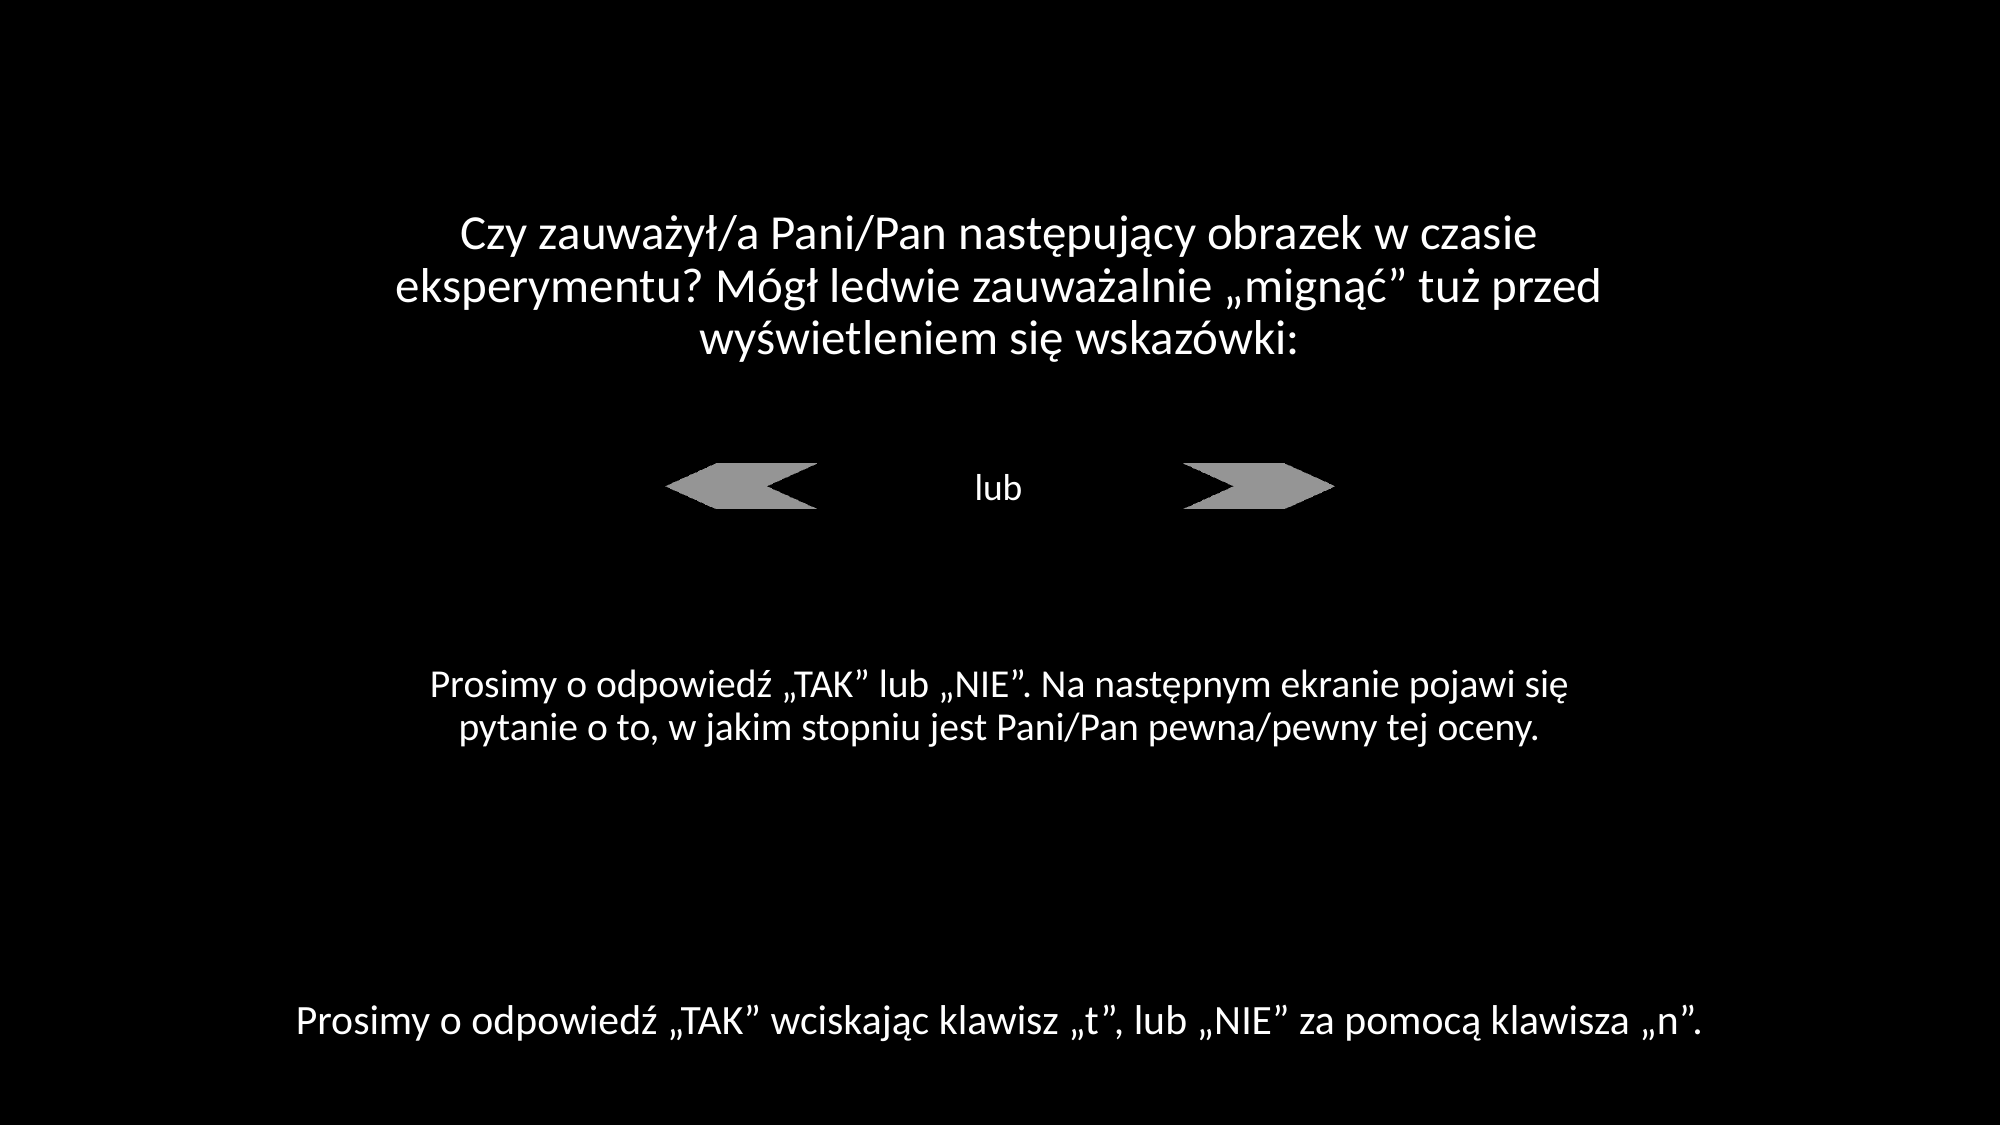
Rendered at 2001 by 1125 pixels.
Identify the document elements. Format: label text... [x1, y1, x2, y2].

picture [1132, 463, 1335, 509]
text_box lub [959, 455, 1041, 516]
text_box Prosimy o odpowiedź „TAK” lub „NIE”. Na następnym ekranie pojawi się pytanie o to, w jakim stopniu jest Pani/Pan pewna/pewny tej oceny. [366, 656, 1634, 831]
text_box Czy zauważył/a Pani/Pan następujący obrazek w czasie eksperymentu? Mógł ledwie zauważalnie „mignąć” tuż przed wyświetleniem się wskazówki: [295, 199, 1705, 374]
text_box Prosimy o odpowiedź „TAK” wciskając klawisz „t”, lub „NIE” za pomocą klawisza „n”. [137, 990, 1863, 1111]
picture [665, 463, 868, 509]
